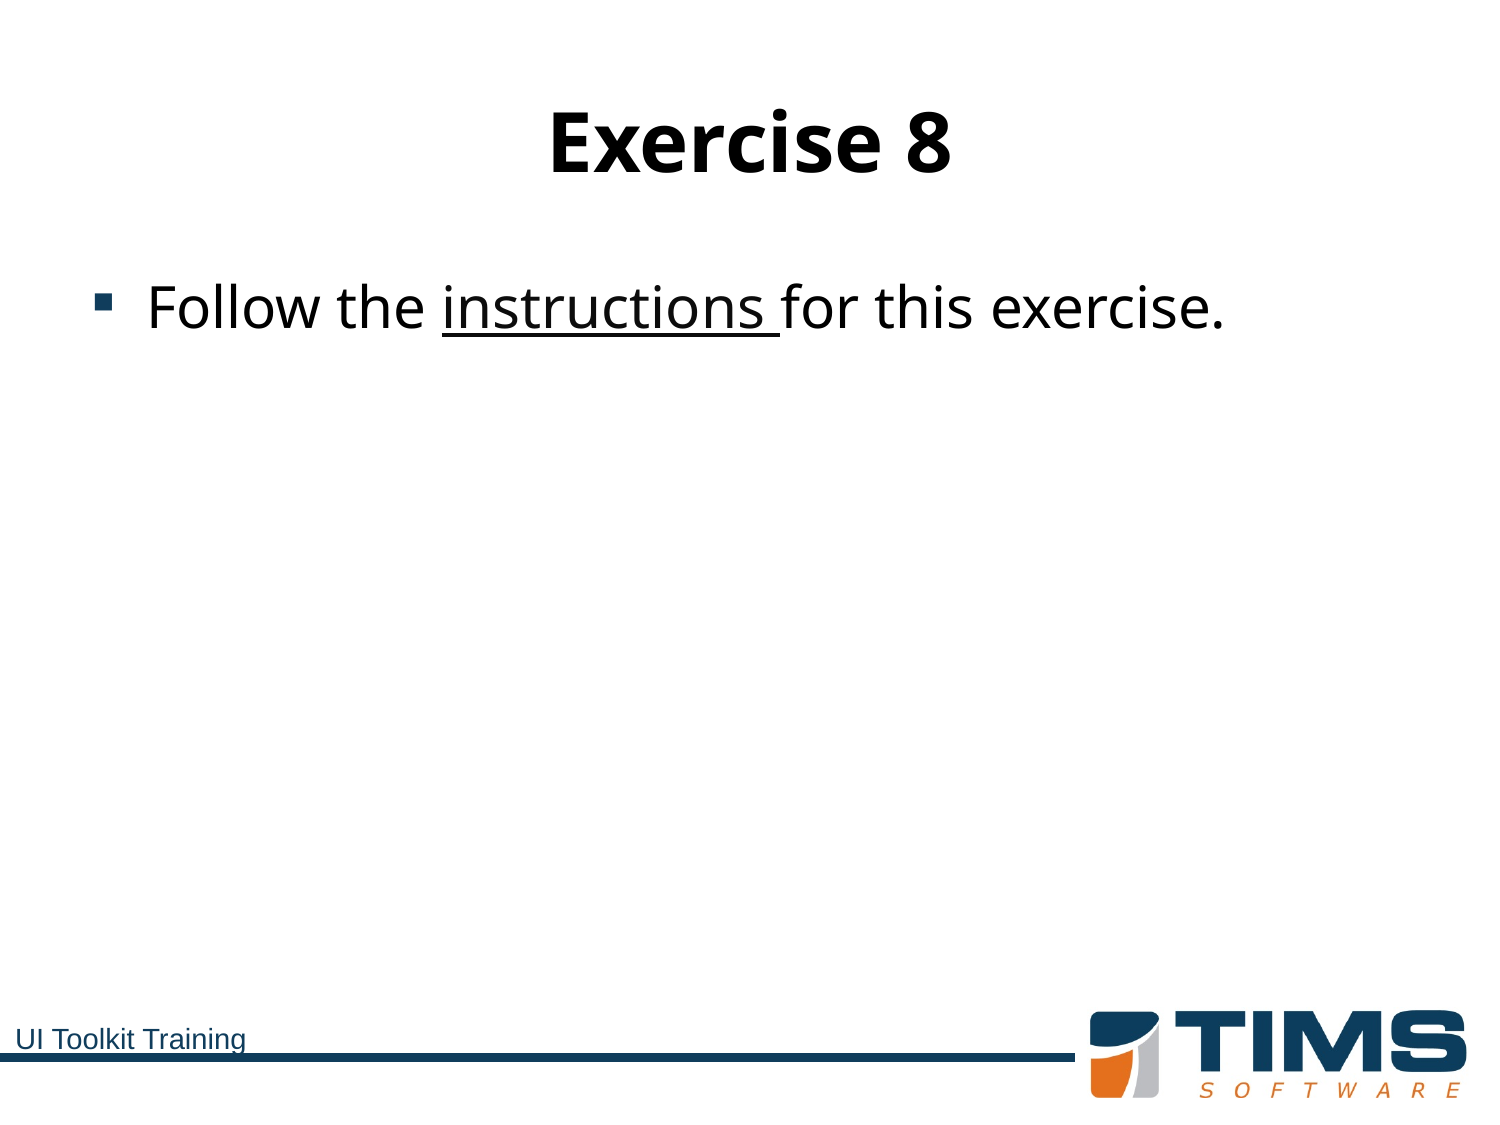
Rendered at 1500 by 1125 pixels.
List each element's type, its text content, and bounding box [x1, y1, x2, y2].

picture [1087, 1007, 1469, 1098]
title Exercise 8 [75, 45, 1425, 233]
list Follow the instructions for this exercise. [75, 262, 1425, 1005]
footer UI Toolkit Training [0, 1012, 650, 1088]
